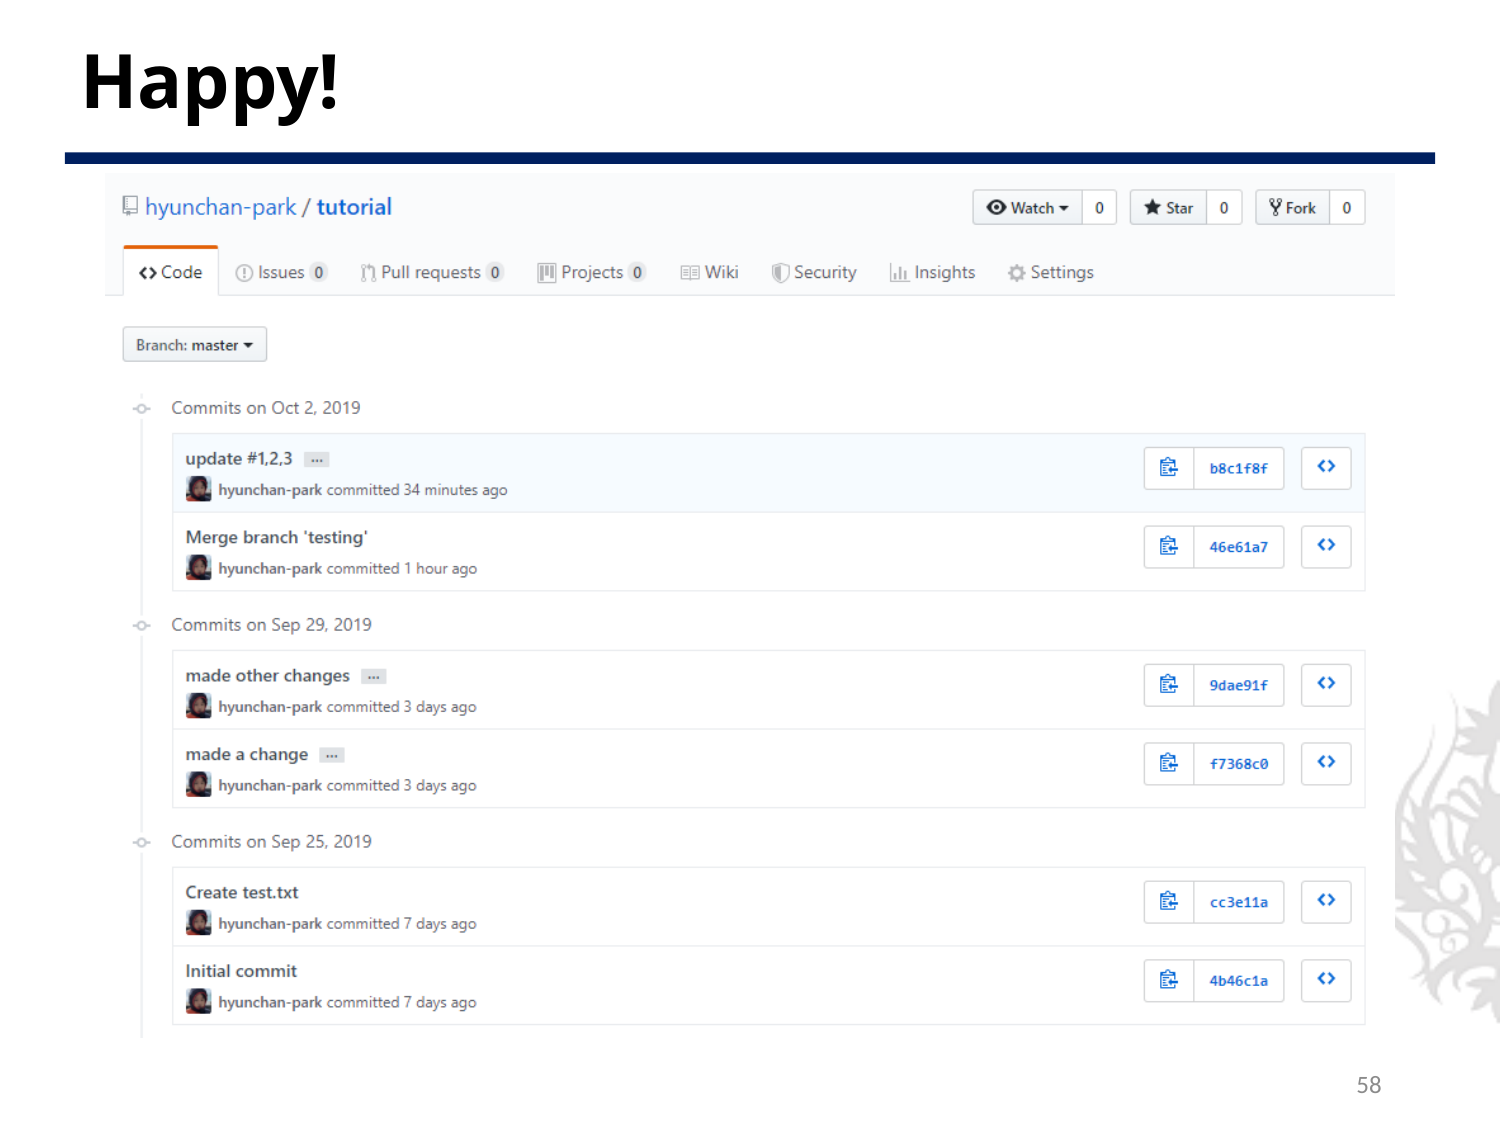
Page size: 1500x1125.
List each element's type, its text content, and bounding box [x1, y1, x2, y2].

title Happy! [64, 26, 1436, 143]
slide_number 58 [1059, 1057, 1397, 1111]
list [105, 173, 1395, 1038]
